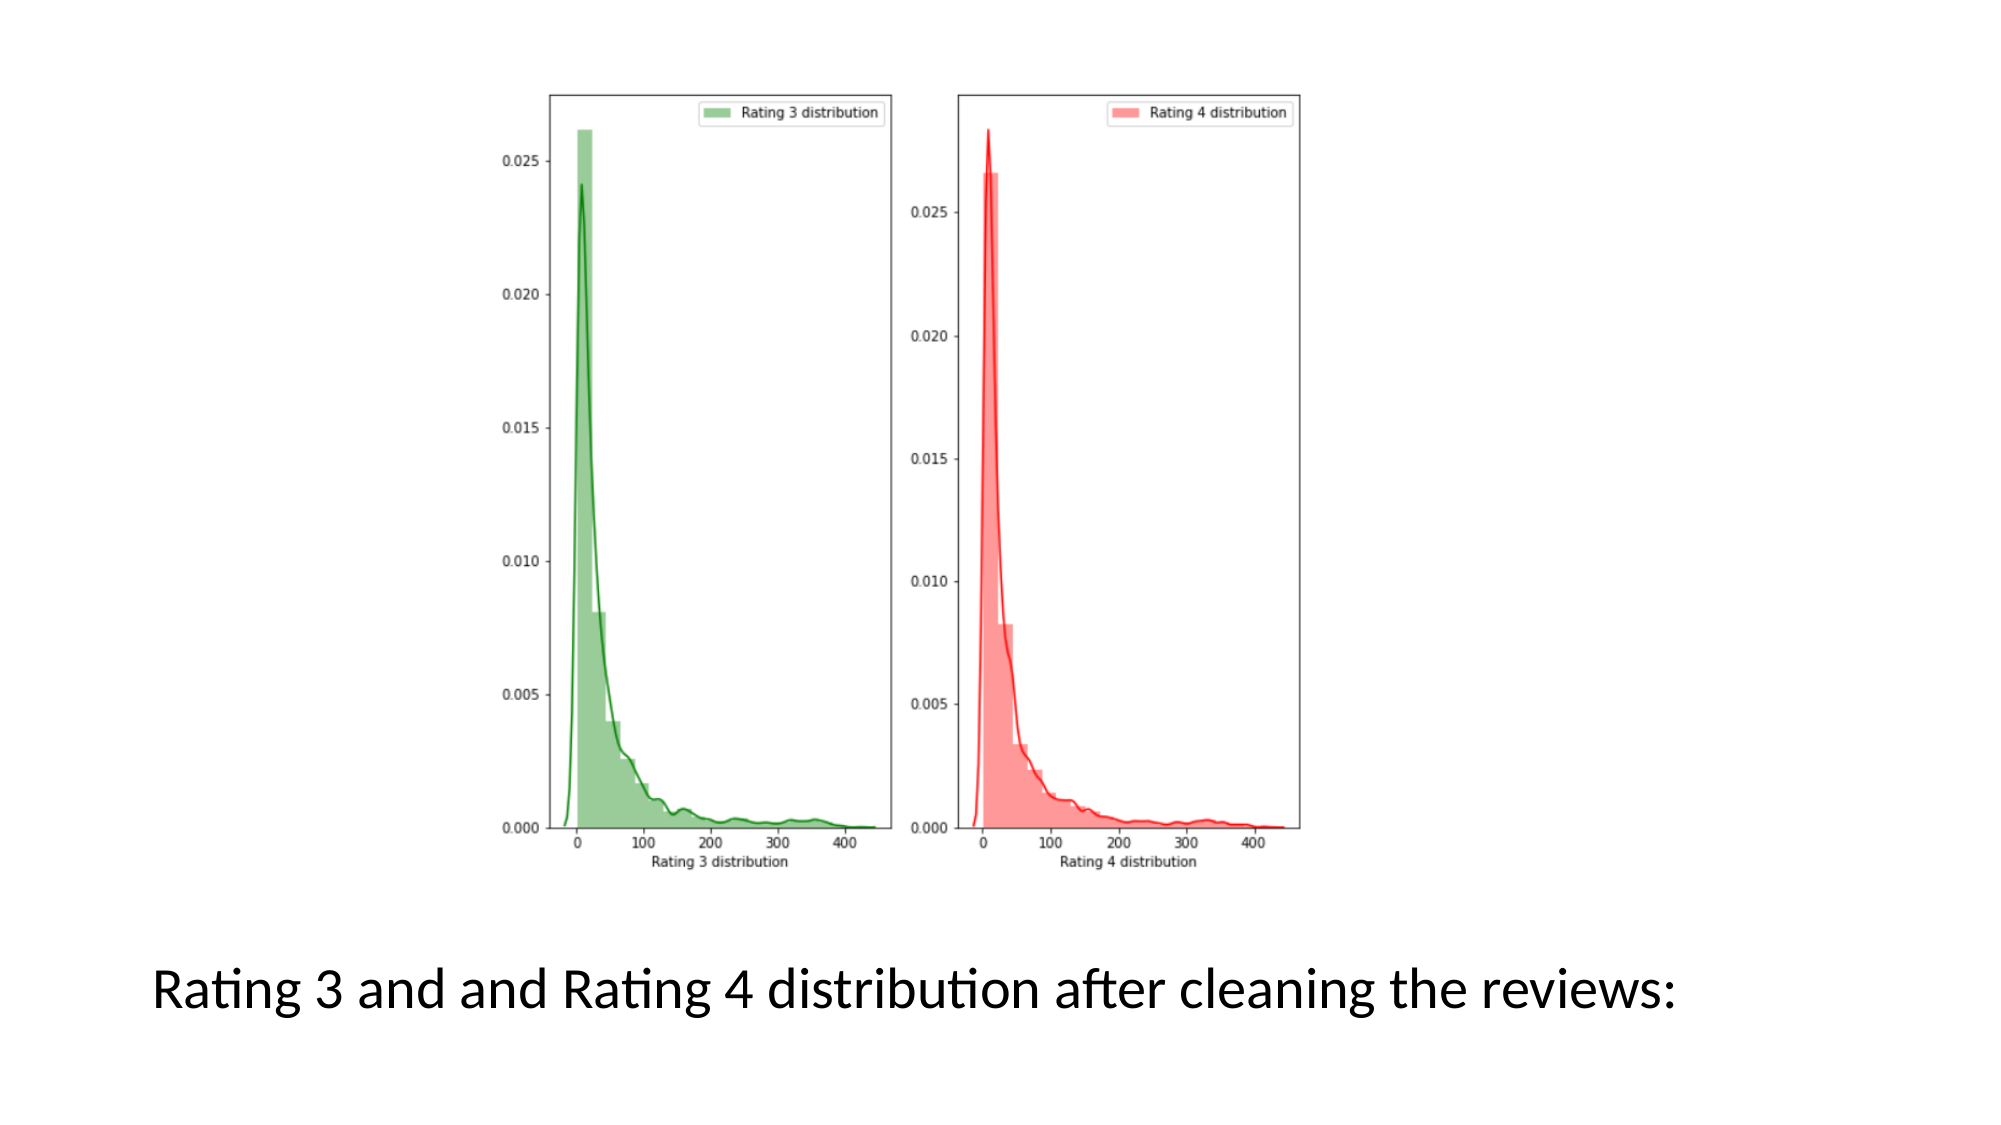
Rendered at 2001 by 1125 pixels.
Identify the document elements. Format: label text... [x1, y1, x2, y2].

text_box Rating 3 and and Rating 4 distribution after cleaning the reviews: [18, 942, 1731, 1028]
picture [440, 82, 1373, 880]
